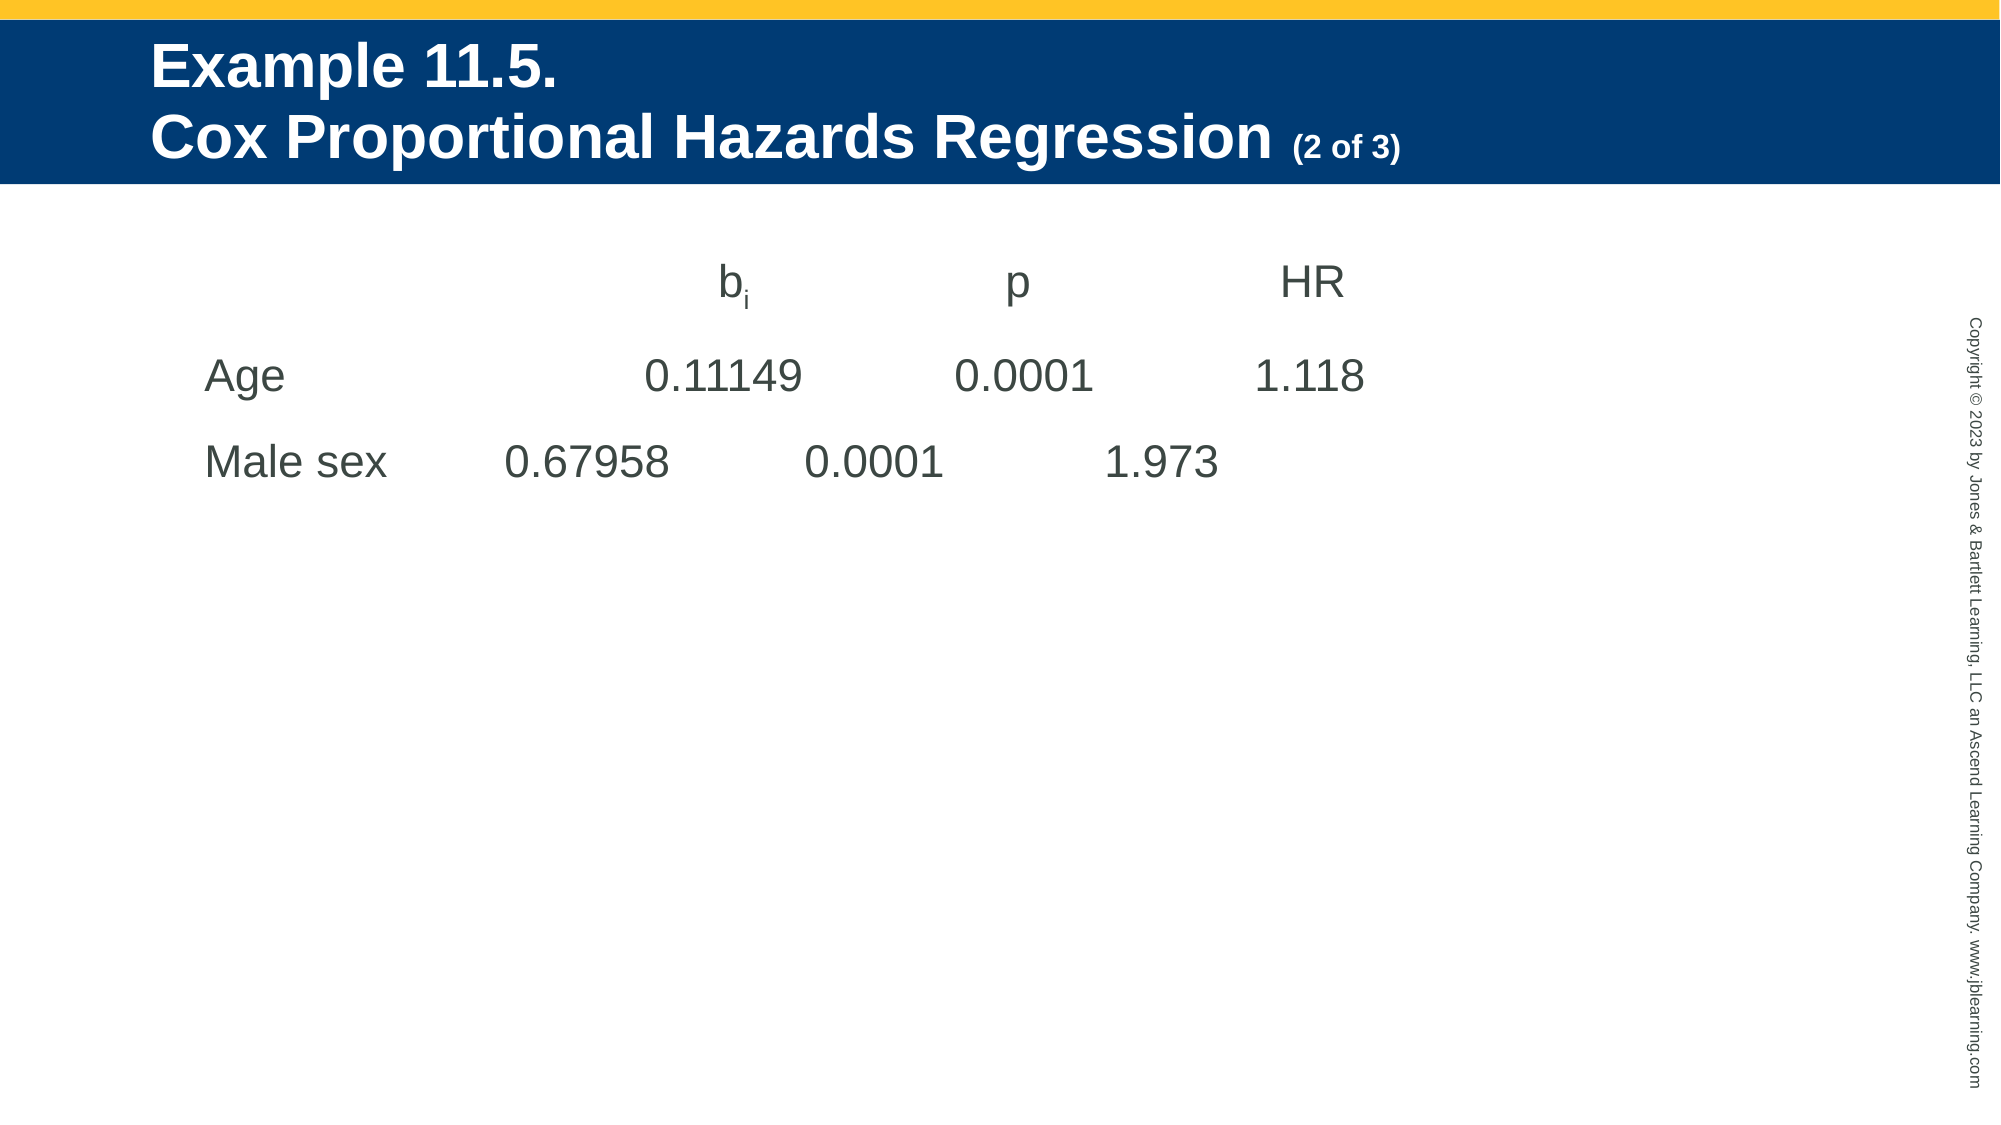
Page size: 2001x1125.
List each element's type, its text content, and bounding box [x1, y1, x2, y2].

title Example 11.5. Cox Proportional Hazards Regression (2 of 3) [0, 19, 2000, 185]
list bi p HR Age 0.11149 0.0001 1.118 Male sex 0.67958 0.0001 1.973 [151, 244, 1840, 1016]
